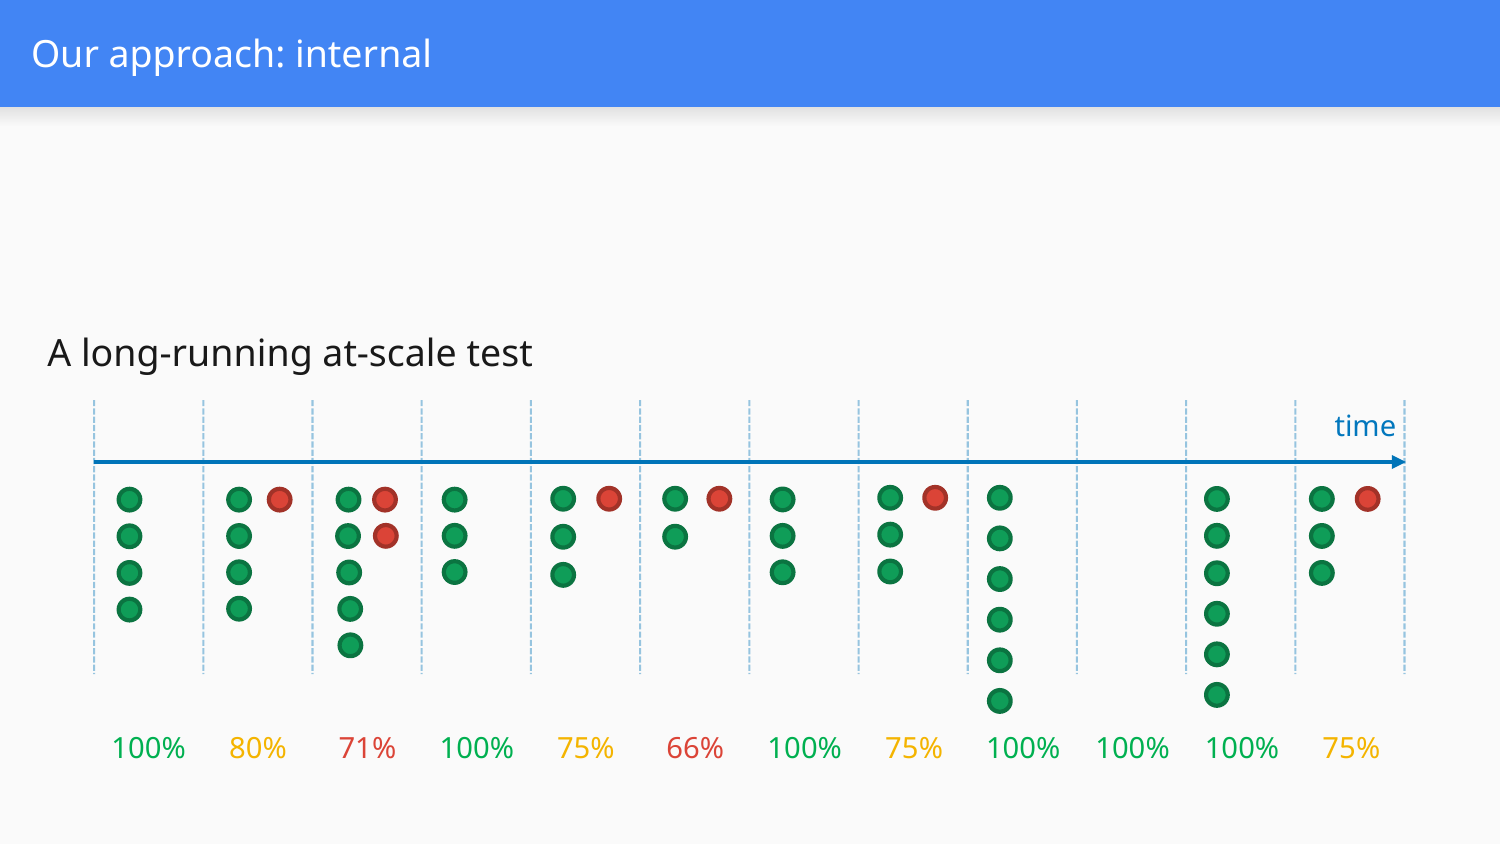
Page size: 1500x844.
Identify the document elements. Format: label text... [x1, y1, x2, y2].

text_box [922, 484, 949, 511]
text_box [877, 521, 904, 548]
text_box [226, 486, 253, 513]
text_box [116, 486, 143, 513]
text_box 100% [750, 722, 859, 772]
text_box [441, 559, 468, 585]
text_box [986, 484, 1013, 511]
text_box [1204, 641, 1230, 668]
text_box 100% [94, 722, 203, 772]
text_box [226, 595, 253, 622]
text_box [226, 559, 253, 586]
text_box [1204, 560, 1230, 587]
text_box [335, 486, 362, 513]
text_box [596, 485, 623, 512]
text_box [1204, 600, 1230, 627]
text_box [769, 522, 796, 549]
text_box [1204, 486, 1230, 512]
text_box 100% [1187, 722, 1296, 772]
text_box time [1319, 400, 1403, 450]
text_box 75% [531, 722, 641, 772]
text_box [337, 595, 364, 622]
text_box [1308, 523, 1335, 549]
text_box [1308, 560, 1335, 586]
text_box [336, 559, 363, 586]
text_box [1308, 486, 1335, 512]
text_box 80% [203, 722, 312, 772]
text_box [877, 484, 904, 511]
text_box 100% [1078, 722, 1187, 772]
text_box [769, 486, 796, 513]
text_box [986, 687, 1013, 714]
text_box [1354, 486, 1381, 512]
text_box [372, 522, 399, 549]
text_box [877, 558, 904, 585]
text_box [1204, 522, 1230, 549]
title Our approach: internal [16, 2, 1464, 102]
text_box [226, 523, 253, 549]
text_box [441, 486, 468, 513]
text_box [550, 561, 577, 588]
text_box [372, 486, 398, 513]
text_box [1204, 681, 1230, 708]
text_box [266, 486, 293, 513]
text_box [769, 559, 796, 586]
text_box [986, 566, 1013, 592]
text_box 100% [968, 722, 1078, 772]
text_box [116, 596, 143, 623]
text_box [116, 523, 143, 550]
text_box [337, 632, 364, 659]
text_box 75% [859, 722, 968, 772]
text_box [706, 485, 733, 512]
text_box [662, 485, 689, 512]
text_box [986, 647, 1013, 674]
text_box [986, 525, 1013, 552]
text_box [335, 523, 361, 549]
text_box [662, 523, 689, 550]
text_box [550, 523, 577, 550]
text_box 66% [641, 722, 750, 772]
text_box A long-running at-scale test [32, 321, 548, 381]
text_box time [1406, 400, 1412, 450]
text_box [116, 560, 143, 586]
text_box [986, 606, 1013, 633]
text_box 75% [1296, 722, 1406, 772]
text_box 71% [312, 722, 422, 772]
text_box [550, 485, 577, 512]
text_box 100% [422, 722, 531, 772]
text_box [441, 522, 468, 549]
